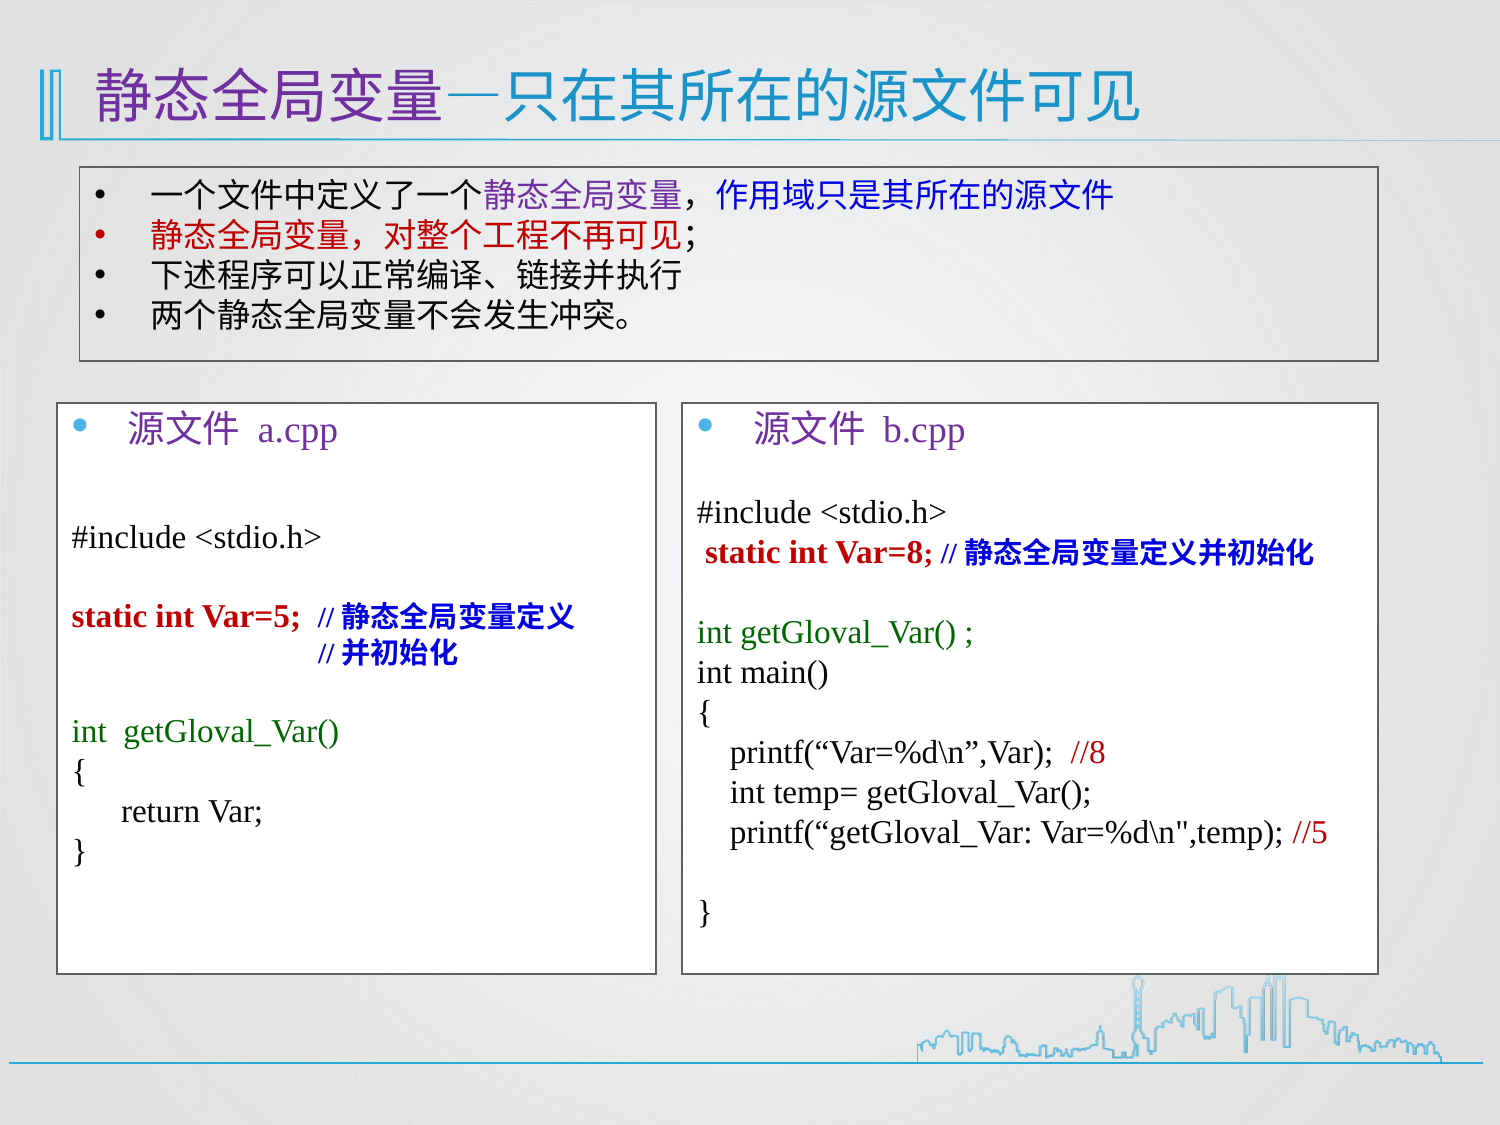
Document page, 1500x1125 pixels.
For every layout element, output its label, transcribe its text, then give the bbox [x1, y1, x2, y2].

text_box 源文件 a.cpp #include <stdio.h> static int Var=5; //静态全局变量定义 //并初始化 int getGloval_Var() { return Var; } [56, 402, 657, 975]
text_box 一个文件中定义了一个静态全局变量，作用域只是其所在的源文件 静态全局变量，对整个工程不再可见； 下述程序可以正常编译、链接并执行 两个静态全局变量不会发生冲突。 [79, 167, 1378, 362]
list 源文件 b.cpp #include <stdio.h> static int Var=8; //静态全局变量定义并初始化 int getGloval_Var() ; int main() { printf(“Var=%d\n”,Var); //8 int temp= getGloval_Var(); printf(“getGloval_Var: Var=%d\n",temp); //5 } [681, 402, 1379, 975]
picture [0, 0, 1500, 1125]
title 静态全局变量—只在其所在的源文件可见 [79, 41, 1407, 138]
